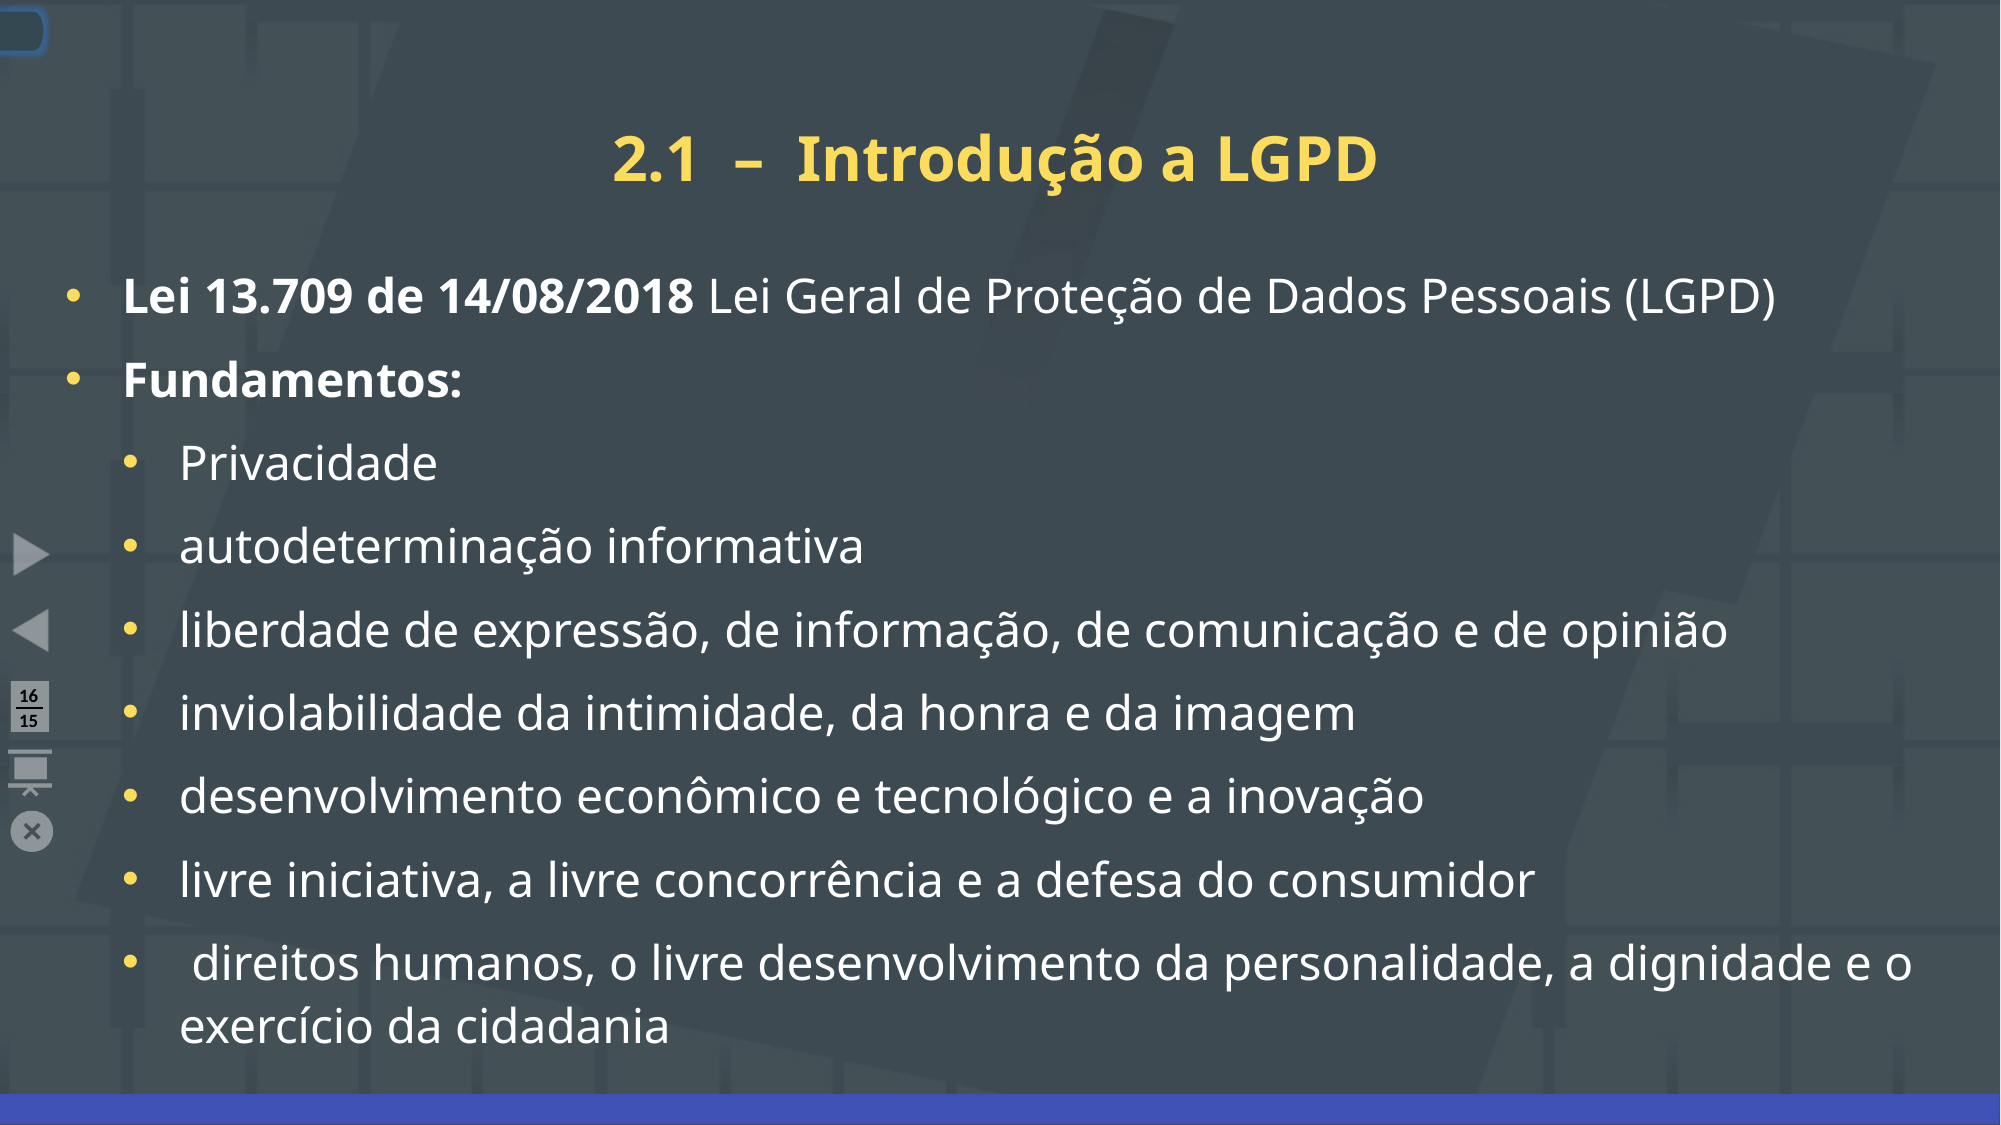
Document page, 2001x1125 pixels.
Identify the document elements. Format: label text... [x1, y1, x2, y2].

title 2.1 – Introdução a LGPD [196, 113, 1796, 275]
picture [0, 0, 2001, 1125]
list Lei 13.709 de 14/08/2018 Lei Geral de Proteção de Dados Pessoais (LGPD) Fundamentos: Privacidade autodeterminação informativa liberdade de expressão, de informação, de comunicação e de opinião inviolabilidade da intimidade, da honra e da imagem desenvolvimento econômico e tecnológico e a inovação livre iniciativa, a livre concorrência e a defesa do consumidor direitos humanos, o livre desenvolvimento da personalidade, a dignidade e o exercício da cidadania [50, 250, 1943, 1063]
